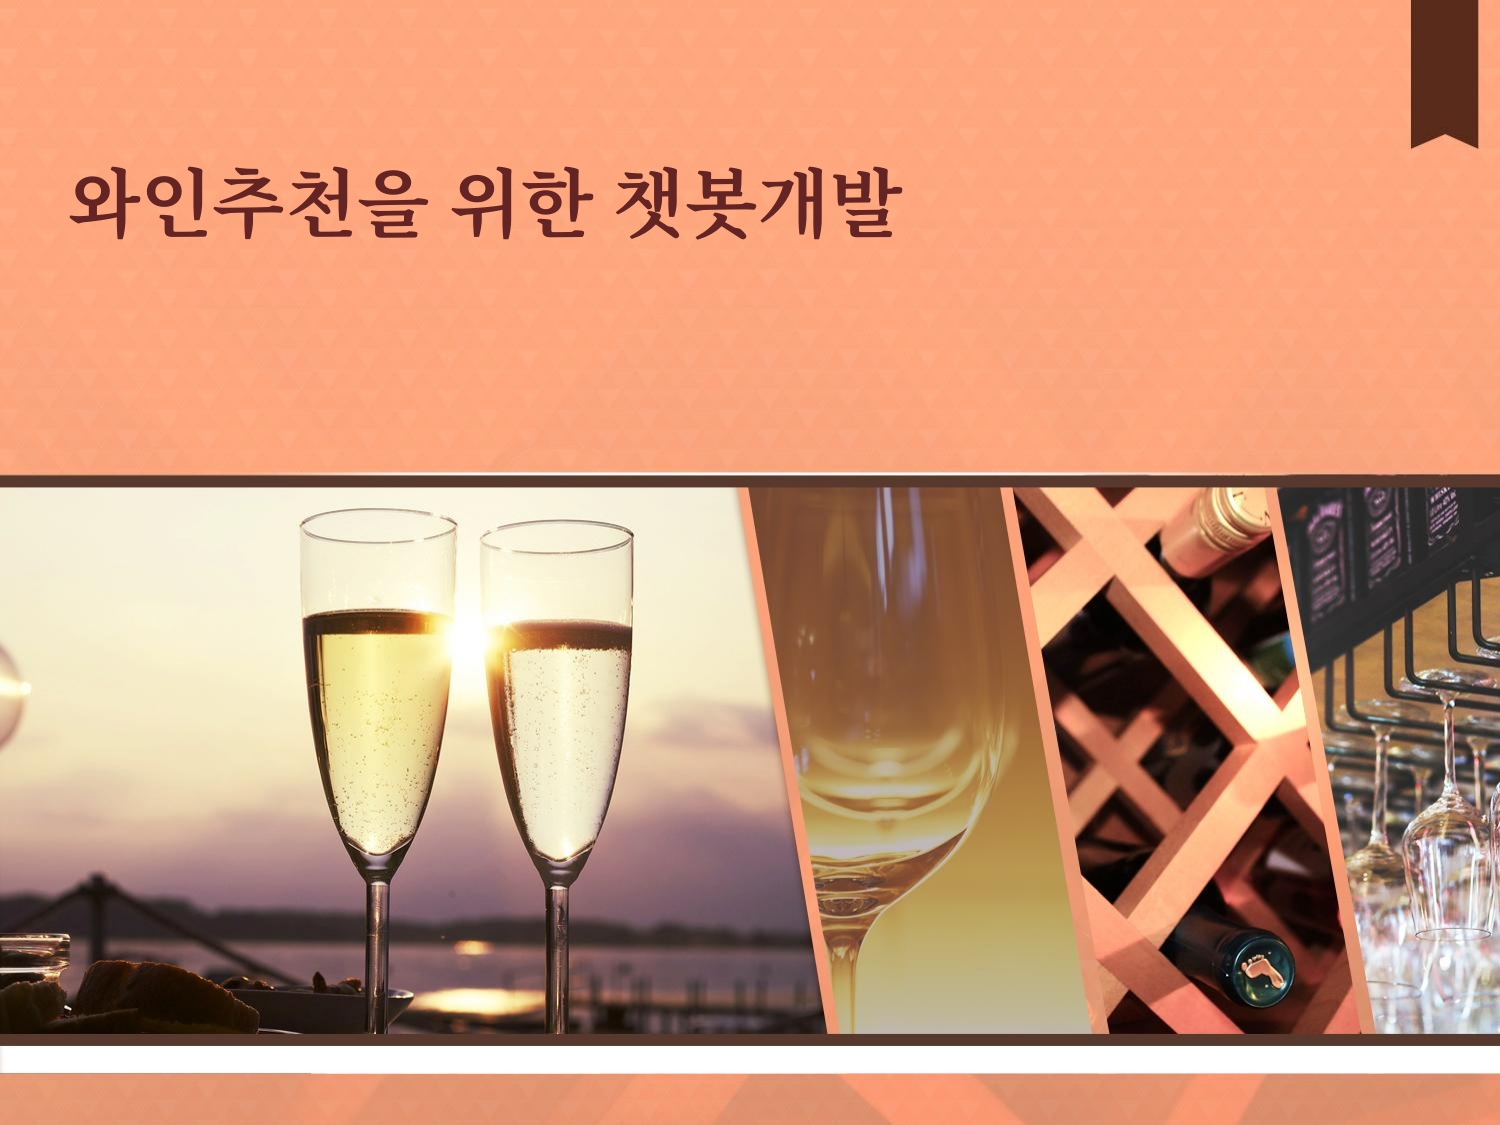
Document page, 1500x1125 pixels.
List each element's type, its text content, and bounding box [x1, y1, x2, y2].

picture [0, 0, 1500, 1125]
title 와인추천을 위한 챗봇개발 [53, 137, 1400, 267]
